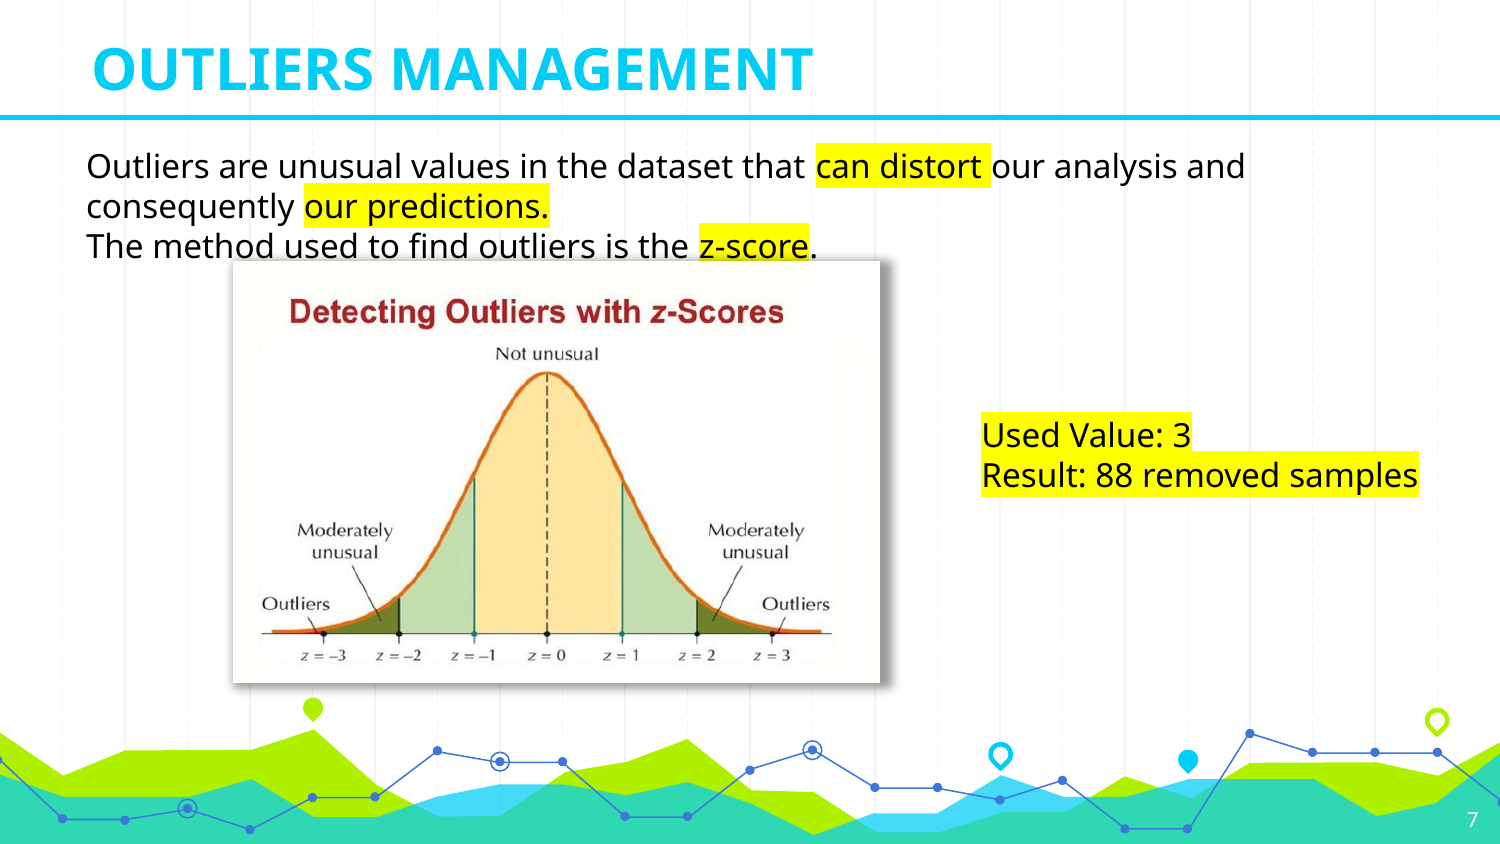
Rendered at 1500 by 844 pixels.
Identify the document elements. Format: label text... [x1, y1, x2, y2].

title OUTLIERS MANAGEMENT [0, 0, 1500, 118]
text_box Used Value: 3 Result: 88 removed samples [966, 406, 1449, 502]
picture [233, 260, 881, 683]
text_box Outliers are unusual values in the dataset that can distort our analysis and consequently our predictions. The method used to find outliers is the z-score. [71, 137, 1404, 273]
slide_number 7 [1403, 791, 1494, 844]
